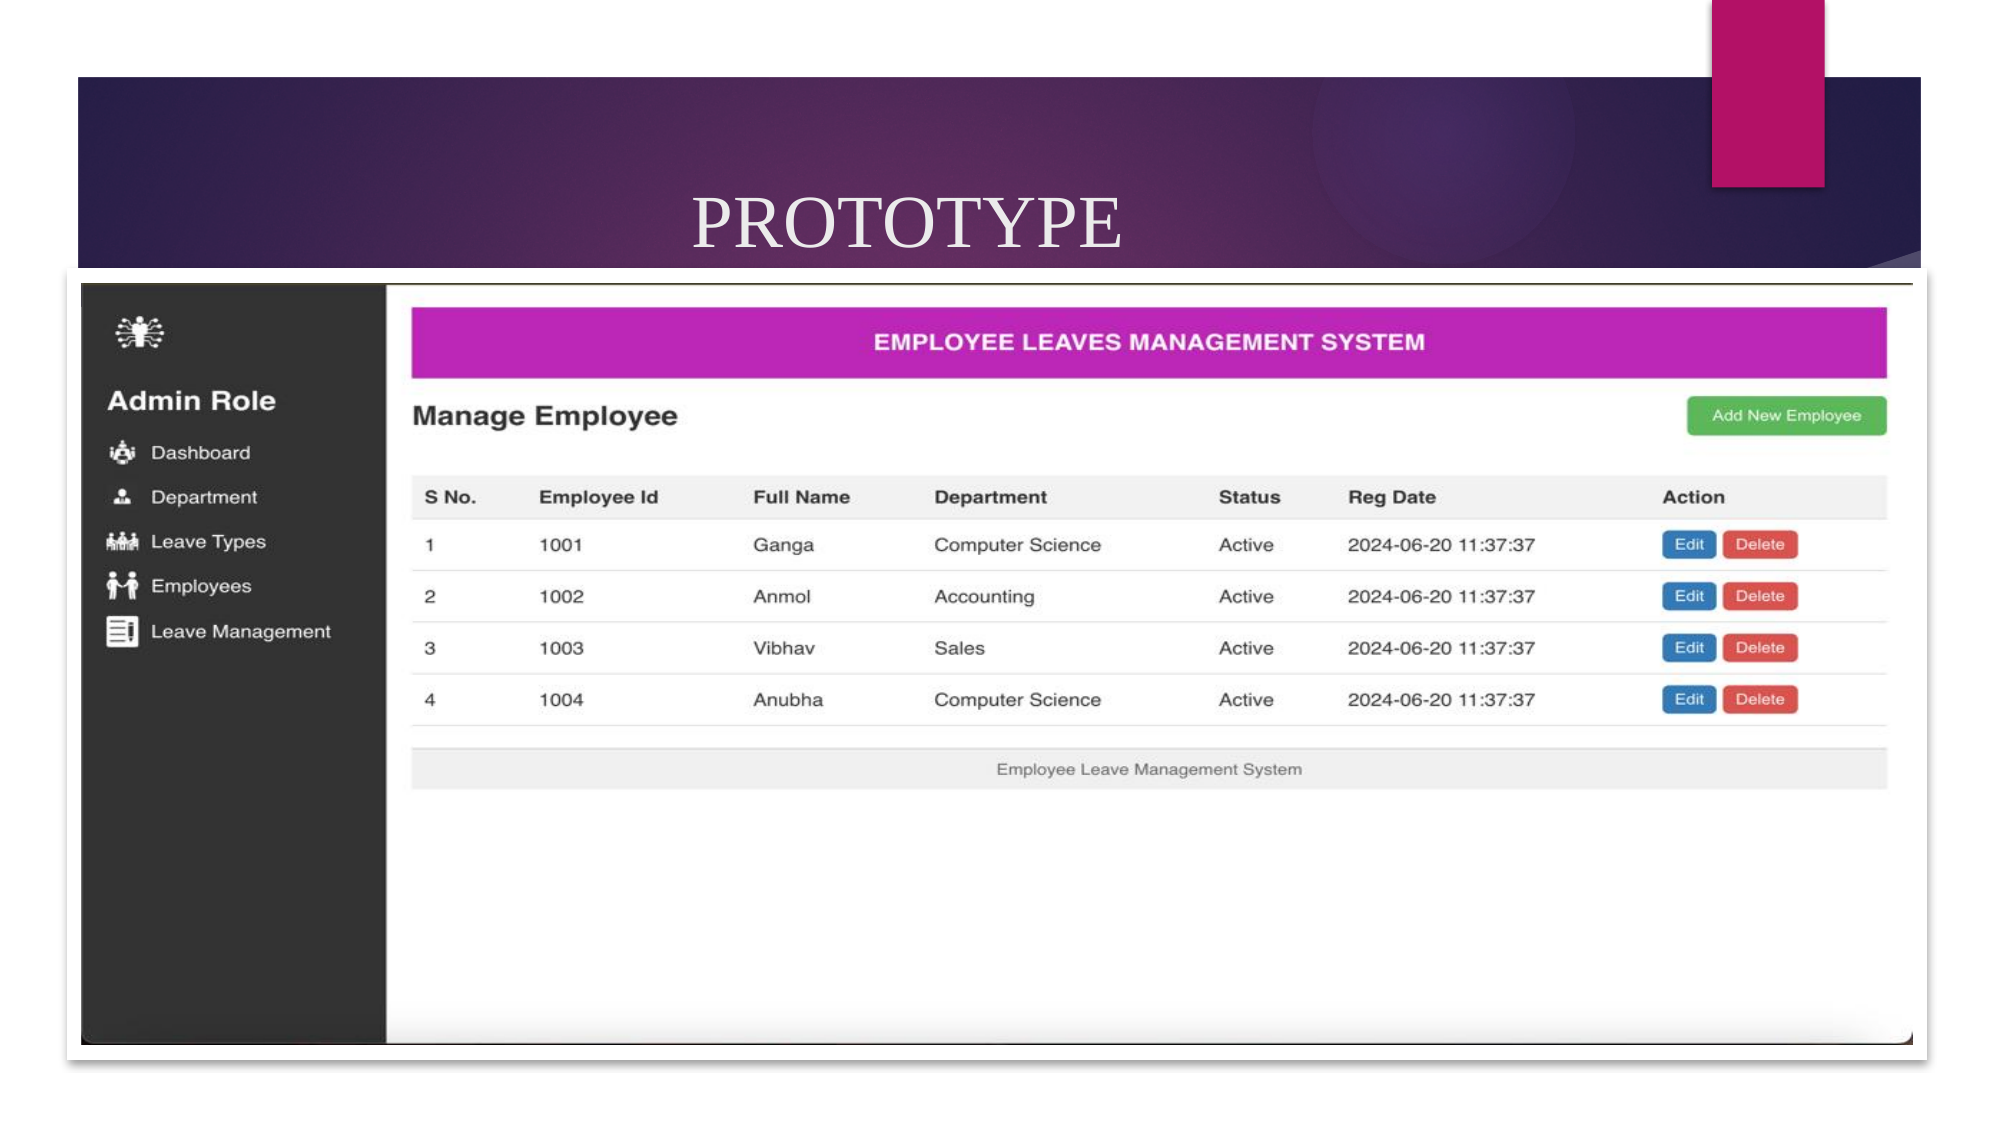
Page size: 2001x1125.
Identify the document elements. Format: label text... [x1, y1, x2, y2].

title PROTOTYPE [189, 159, 1627, 267]
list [81, 282, 1914, 1046]
